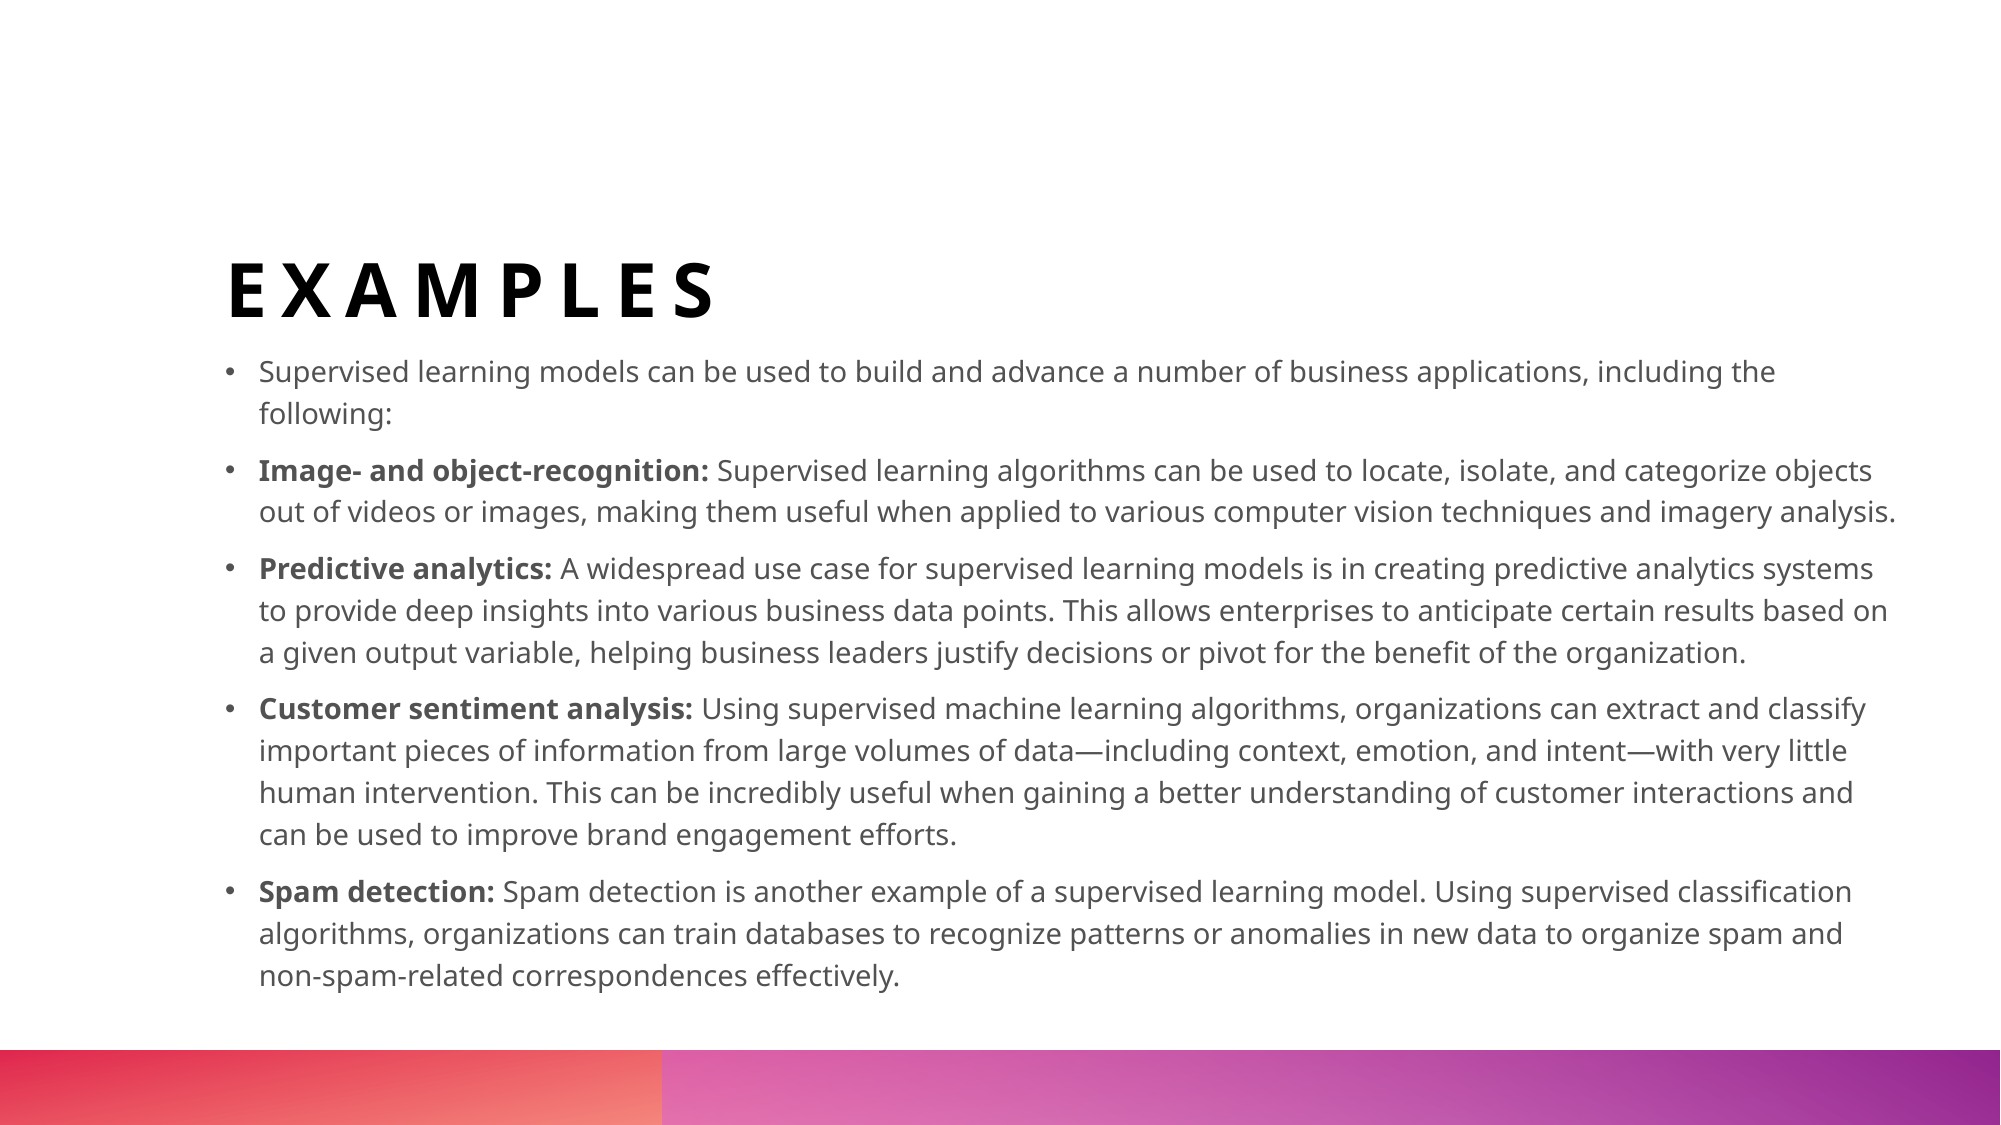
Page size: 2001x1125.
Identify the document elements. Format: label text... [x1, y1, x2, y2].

title Examples [225, 130, 1905, 333]
list Supervised learning models can be used to build and advance a number of business applications, including the following: Image- and object-recognition: Supervised learning algorithms can be used to locate, isolate, and categorize objects out of videos or images, making them useful when applied to various computer vision techniques and imagery analysis. Predictive analytics: A widespread use case for supervised learning models is in creating predictive analytics systems to provide deep insights into various business data points. This allows enterprises to anticipate certain results based on a given output variable, helping business leaders justify decisions or pivot for the benefit of the organization. Customer sentiment analysis: Using supervised machine learning algorithms, organizations can extract and classify important pieces of information from large volumes of data—including context, emotion, and intent—with very little human intervention. This can be incredibly useful when gaining a better understanding of customer interactions and can be used to improve brand engagement efforts. Spam detection: Spam detection is another example of a supervised learning model. Using supervised classification algorithms, organizations can train databases to recognize patterns or anomalies in new data to organize spam and non-spam-related correspondences effectively. [225, 346, 1905, 996]
